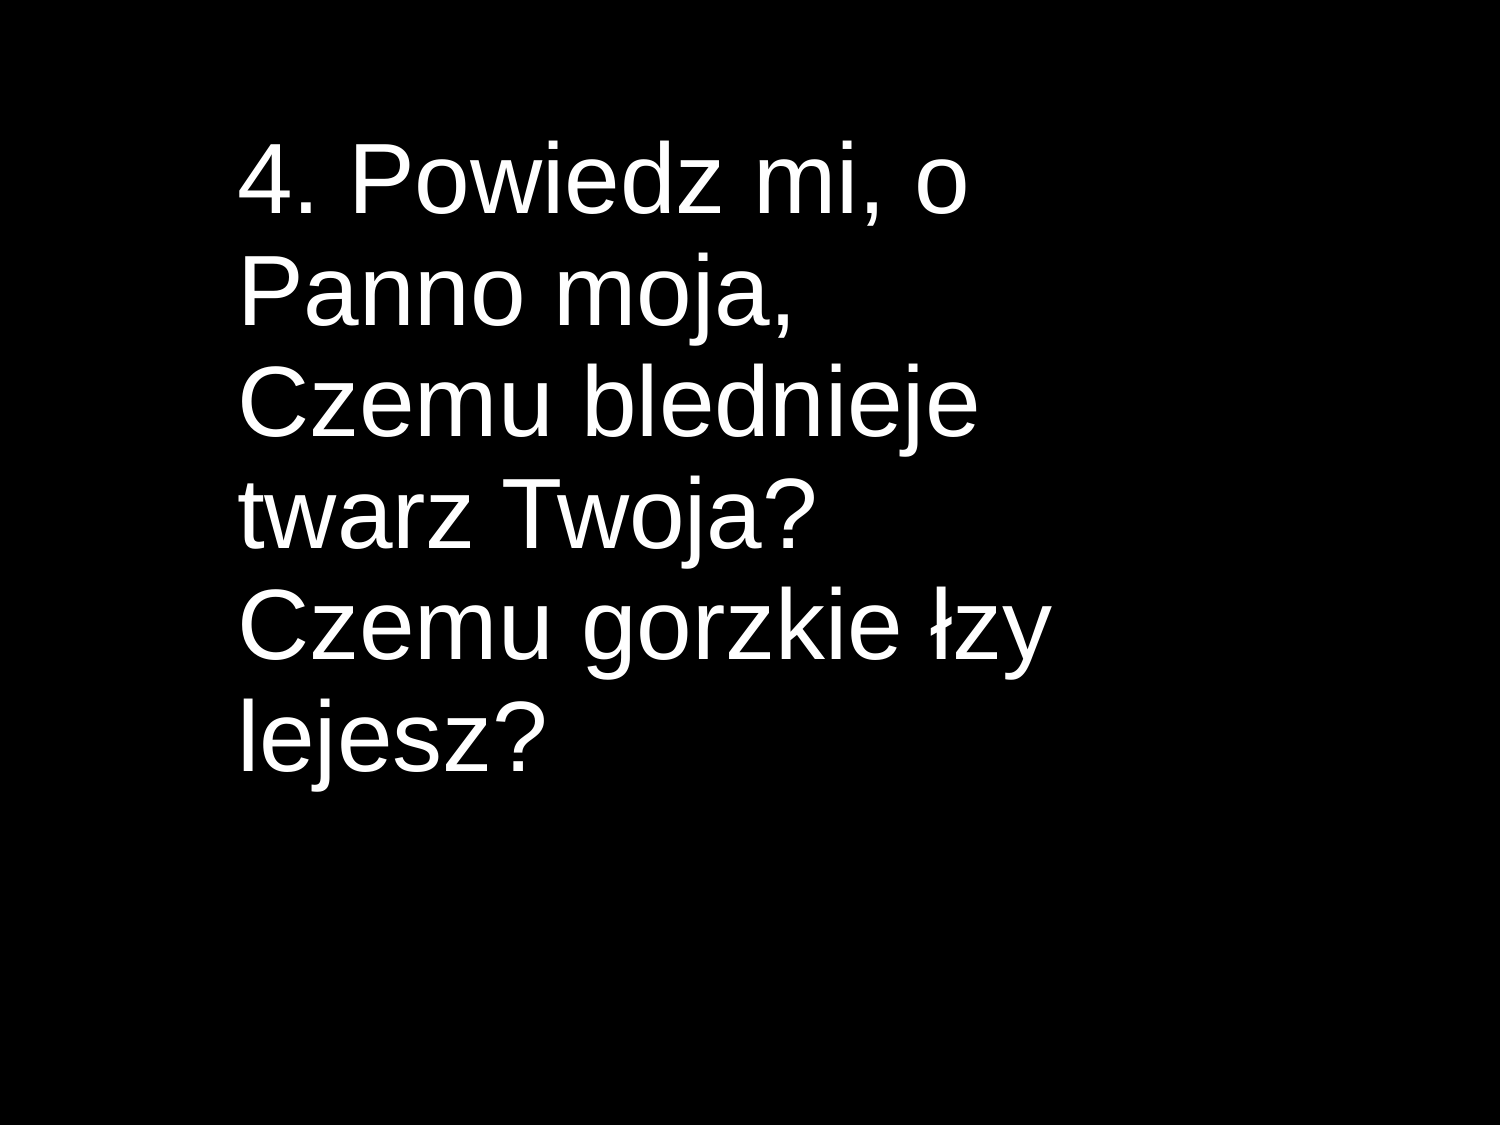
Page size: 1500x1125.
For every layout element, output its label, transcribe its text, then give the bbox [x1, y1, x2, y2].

text_box 4. Powiedz mi, o Panno moja, Czemu blednieje twarz Twoja? Czemu gorzkie łzy lejesz? [222, 117, 1137, 801]
